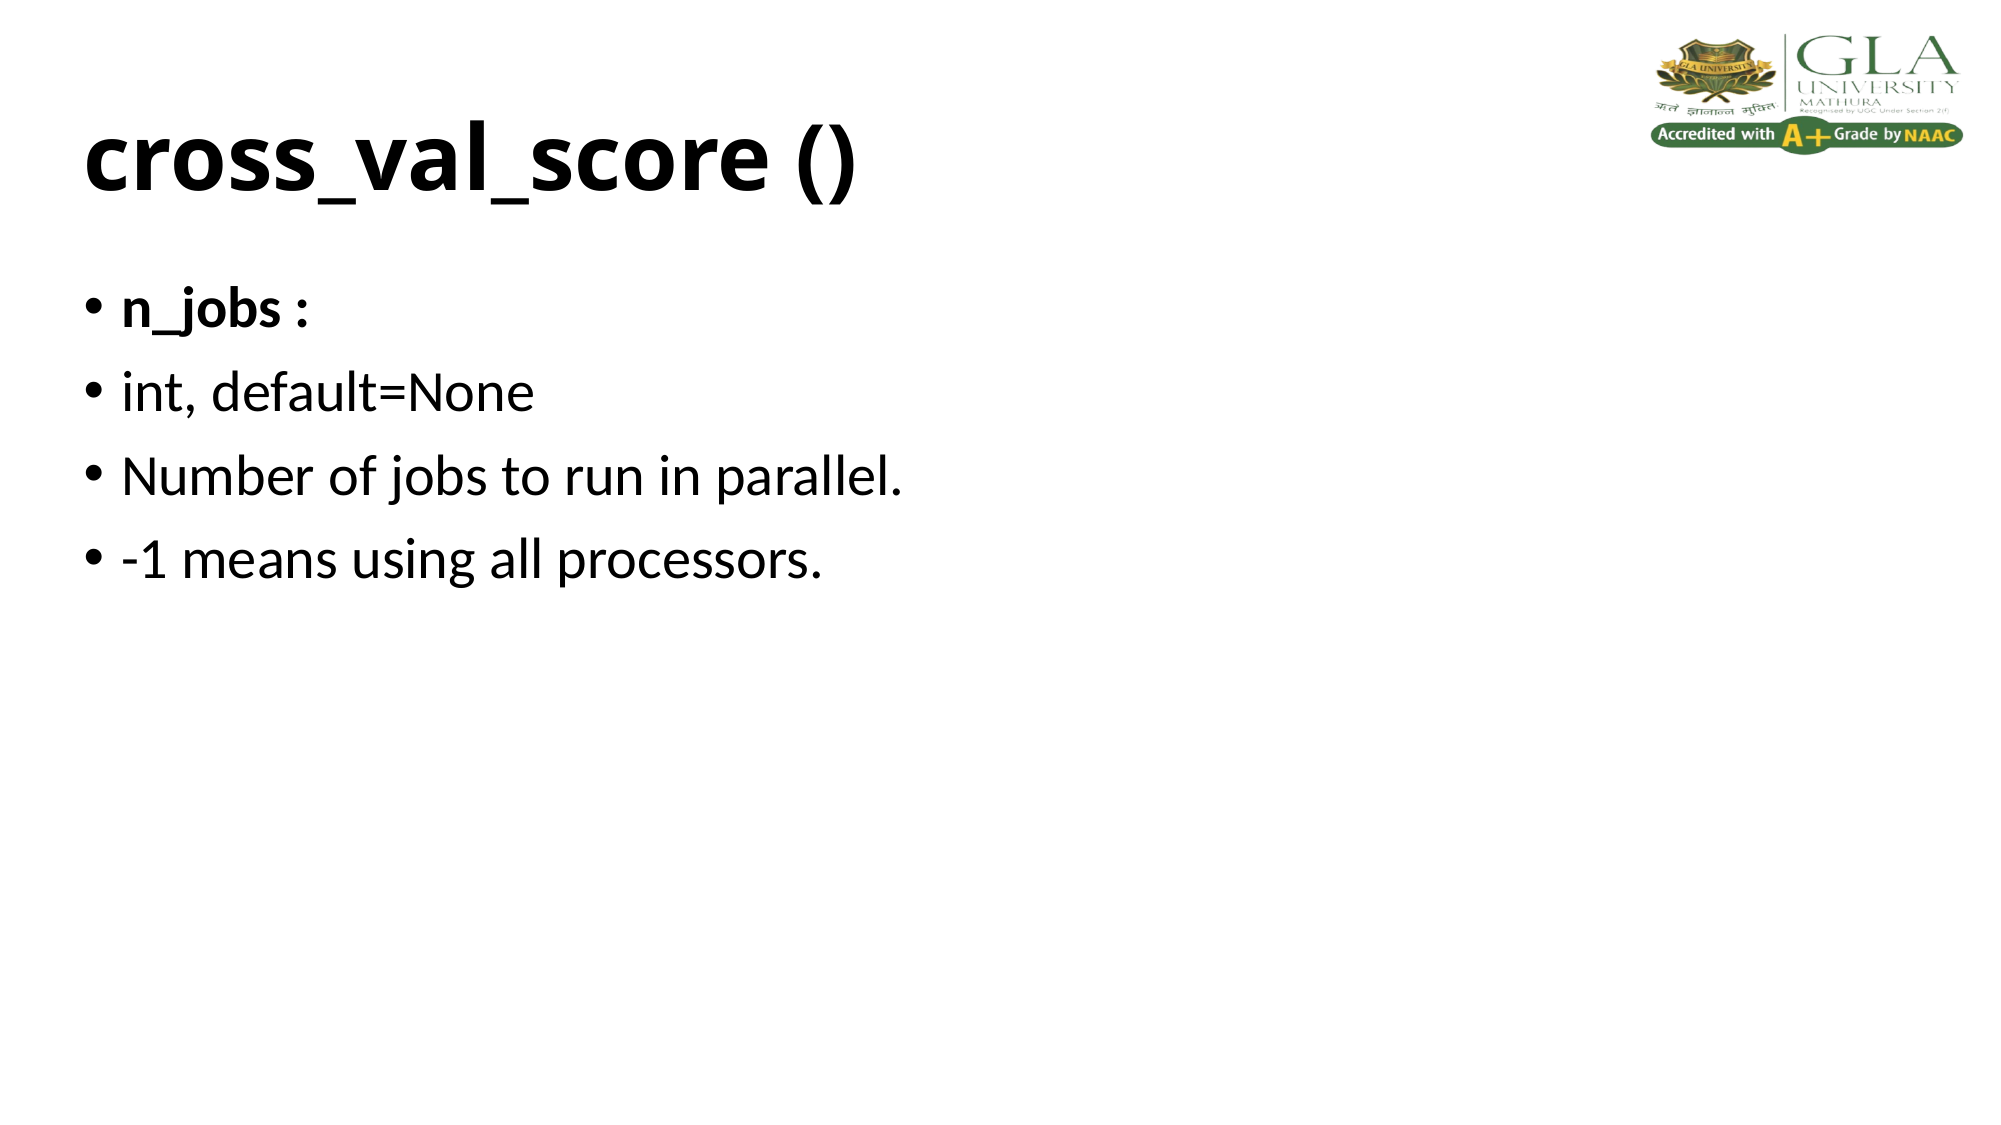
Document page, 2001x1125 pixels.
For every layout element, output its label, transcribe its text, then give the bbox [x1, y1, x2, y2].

list n_jobs : int, default=None Number of jobs to run in parallel. -1 means using all processors. [68, 269, 1916, 984]
picture [1635, 0, 1983, 162]
title cross_val_score () [68, 52, 1599, 269]
